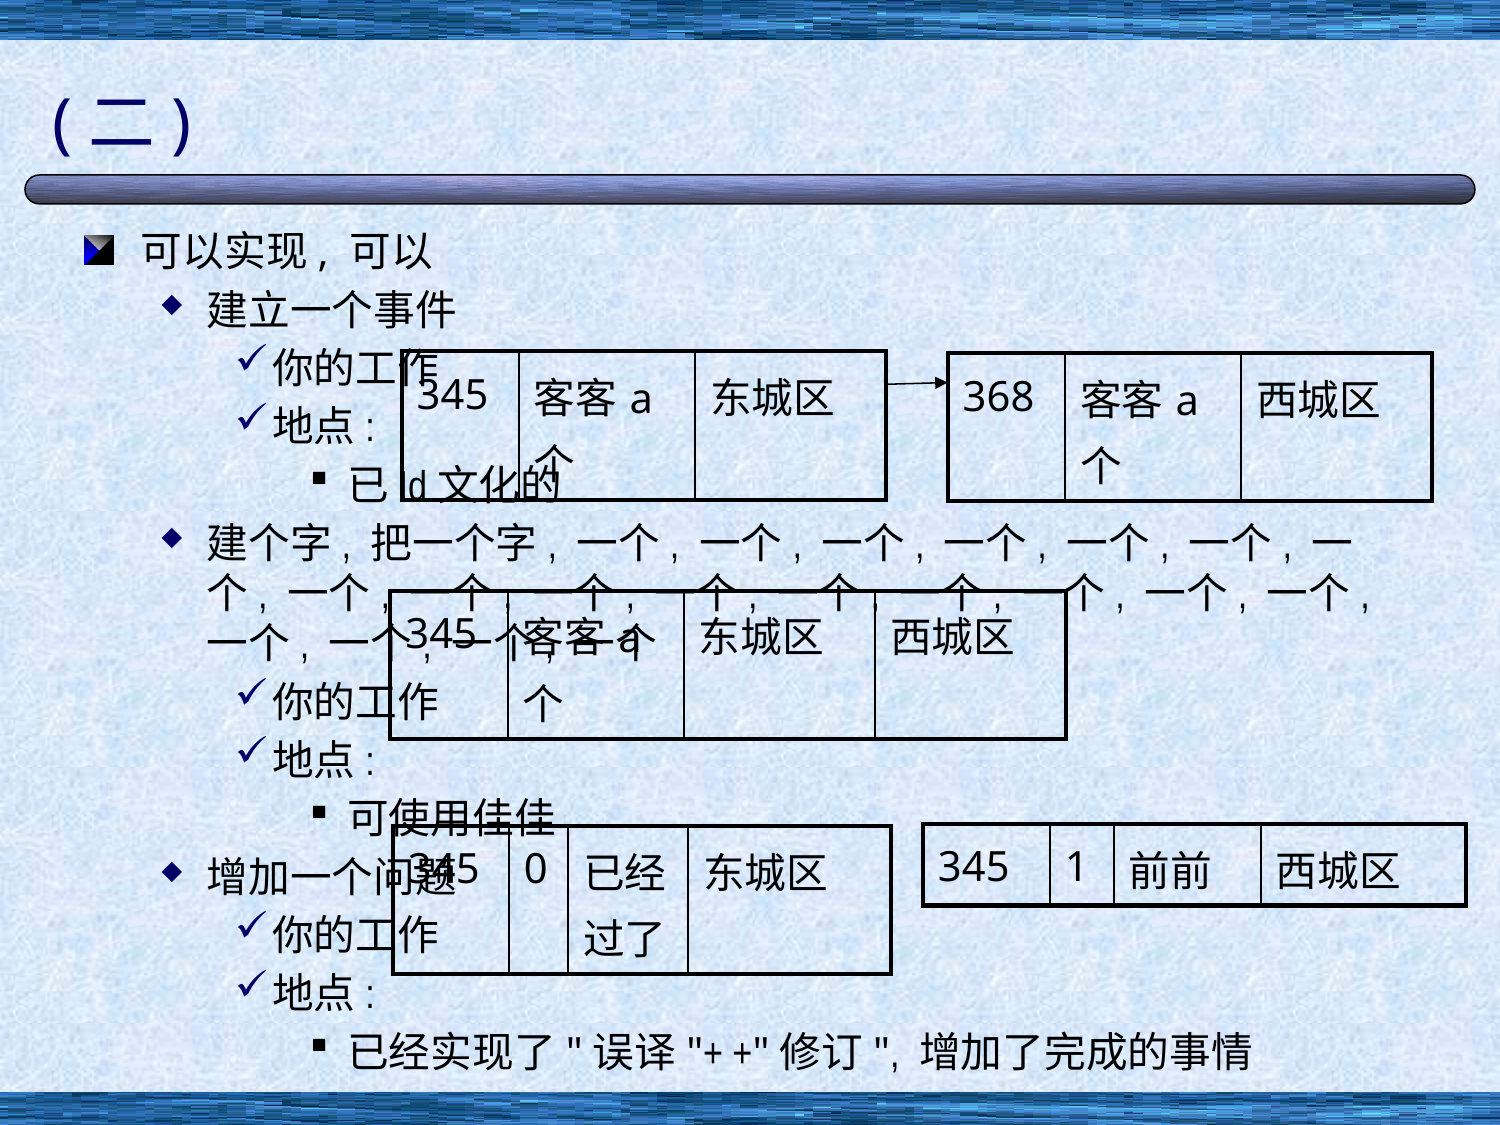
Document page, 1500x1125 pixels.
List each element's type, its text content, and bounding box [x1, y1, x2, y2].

table_header 345 [925, 826, 1049, 903]
table_header 前前 [1115, 826, 1260, 903]
table_header 345 [395, 828, 508, 972]
table_header 345 [404, 353, 518, 498]
table_header 1 [1051, 826, 1113, 903]
table_header 东城区 [696, 353, 884, 498]
list 可以实现, 可以 建立一个事件 你的工作 地点: 已Id文化的 建个字, 把一个字, 一个, 一个, 一个, 一个, 一个, 一个, 一个, 一个, 一个, 一个, 一个, 一个, 一个, 一个, 一个, 一个, 一个, 一个, 一个, 一个 你的工作 地点: 可使用佳佳 增加一个问题 你的工作 地点: 已经实现了"误译"+ +"修订", 增加了完成的事情 [69, 217, 1395, 1031]
table_header 西城区 [1262, 826, 1464, 903]
table_header 客客a 个 [509, 593, 683, 737]
text_box [884, 376, 946, 390]
title (二) [37, 79, 1450, 167]
table_header 345 [392, 593, 507, 737]
table_header 客客a 个 [1066, 355, 1240, 499]
table_header 368 [950, 355, 1064, 499]
table_header 西城区 [876, 593, 1064, 737]
picture [0, 0, 1500, 1125]
table_header 西城区 [1242, 355, 1430, 499]
table_header 已经过了 [569, 828, 687, 972]
table_header 0 [510, 828, 567, 972]
table_header 东城区 [685, 593, 874, 737]
table_header 东城区 [689, 828, 889, 972]
table_header 客客a 个 [520, 353, 694, 498]
